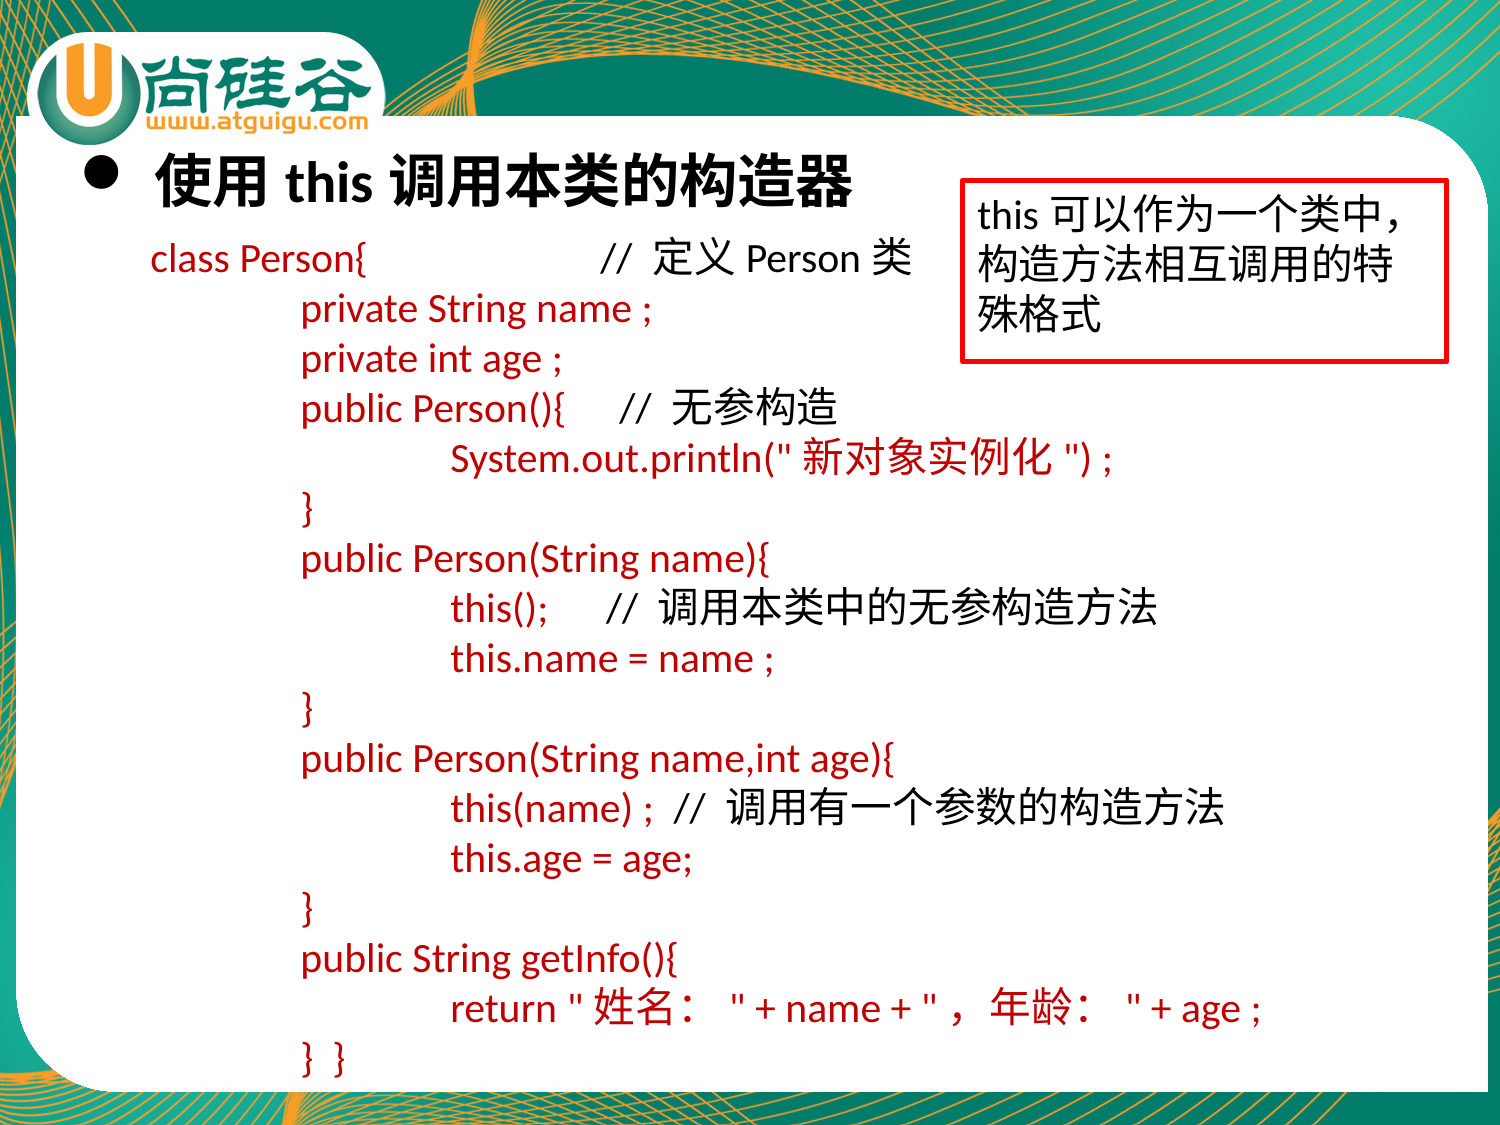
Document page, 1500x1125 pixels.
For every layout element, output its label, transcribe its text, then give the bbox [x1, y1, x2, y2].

text_box class Person{ // 定义Person类 private String name ; private int age ; public Person(){ // 无参构造 System.out.println("新对象实例化") ; } public Person(String name){ this(); // 调用本类中的无参构造方法 this.name = name ; } public Person(String name,int age){ this(name) ; // 调用有一个参数的构造方法 this.age = age; } public String getInfo(){ return "姓名：" + name + "，年龄：" + age ; } } [135, 223, 1324, 1089]
picture [0, 0, 1500, 1125]
text_box [961, 178, 1449, 364]
text_box 使用this调用本类的构造器 [64, 137, 1067, 222]
